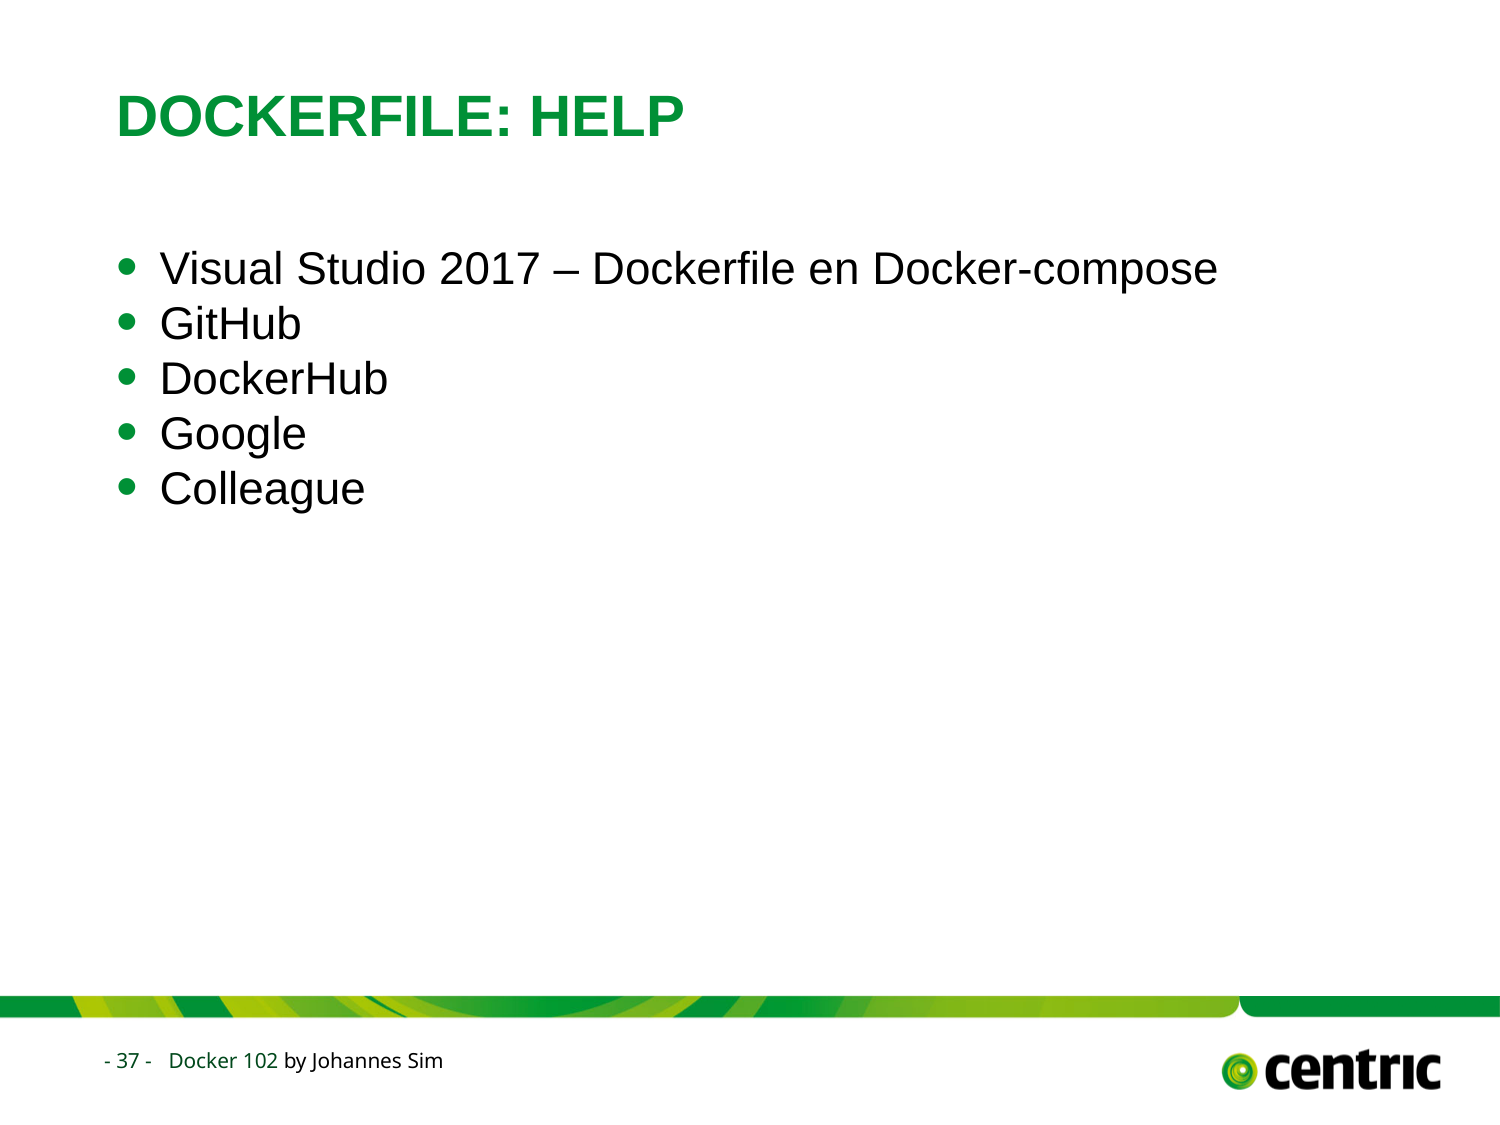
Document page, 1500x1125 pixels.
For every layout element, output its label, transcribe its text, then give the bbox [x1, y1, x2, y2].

title DockerFILE: help [101, 77, 1441, 213]
picture [0, 995, 1500, 1125]
list Visual Studio 2017 – Dockerfile en Docker-compose GitHub DockerHub Google Colleague [101, 231, 1441, 975]
